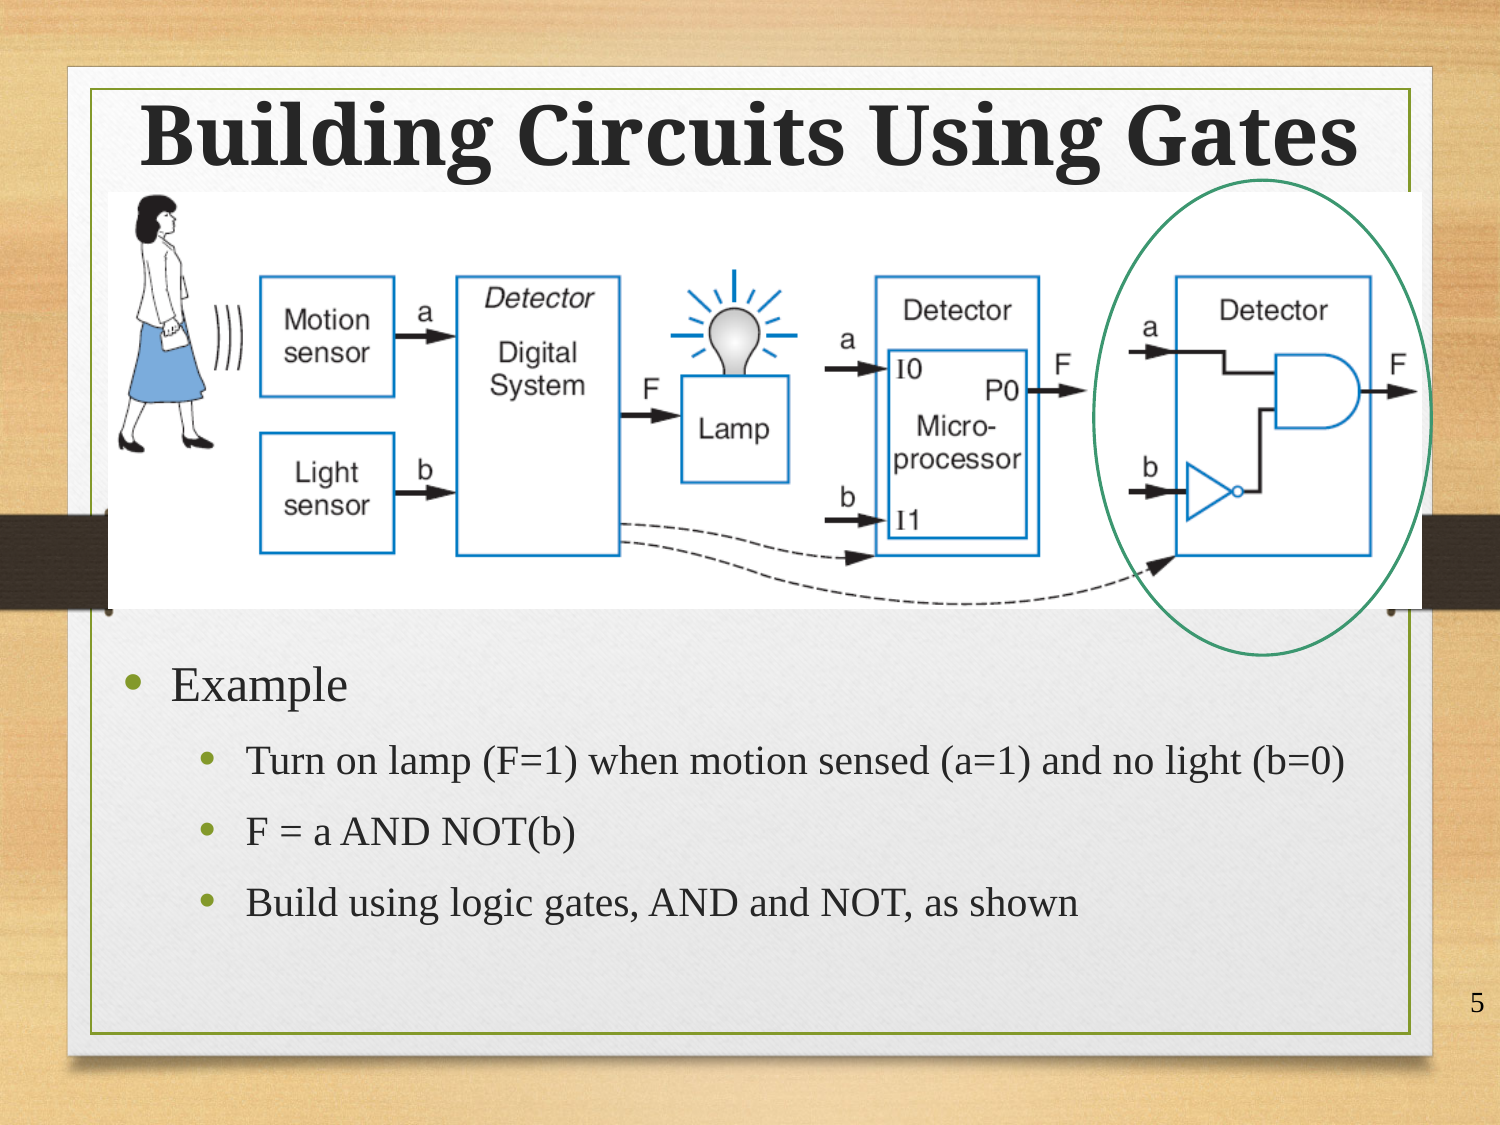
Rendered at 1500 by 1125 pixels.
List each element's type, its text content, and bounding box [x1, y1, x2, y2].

picture [0, 0, 1500, 1125]
slide_number 5 [1311, 977, 1500, 1024]
list Example Turn on lamp (F=1) when motion sensed (a=1) and no light (b=0) F = a AND NOT(b) Build using logic gates, AND and NOT, as shown [108, 644, 1500, 970]
text_box [1162, 609, 1363, 656]
picture [1411, 970, 1500, 977]
text_box [1423, 344, 1432, 492]
text_box [1210, 180, 1316, 192]
title Building Circuits Using Gates [87, 25, 1413, 240]
